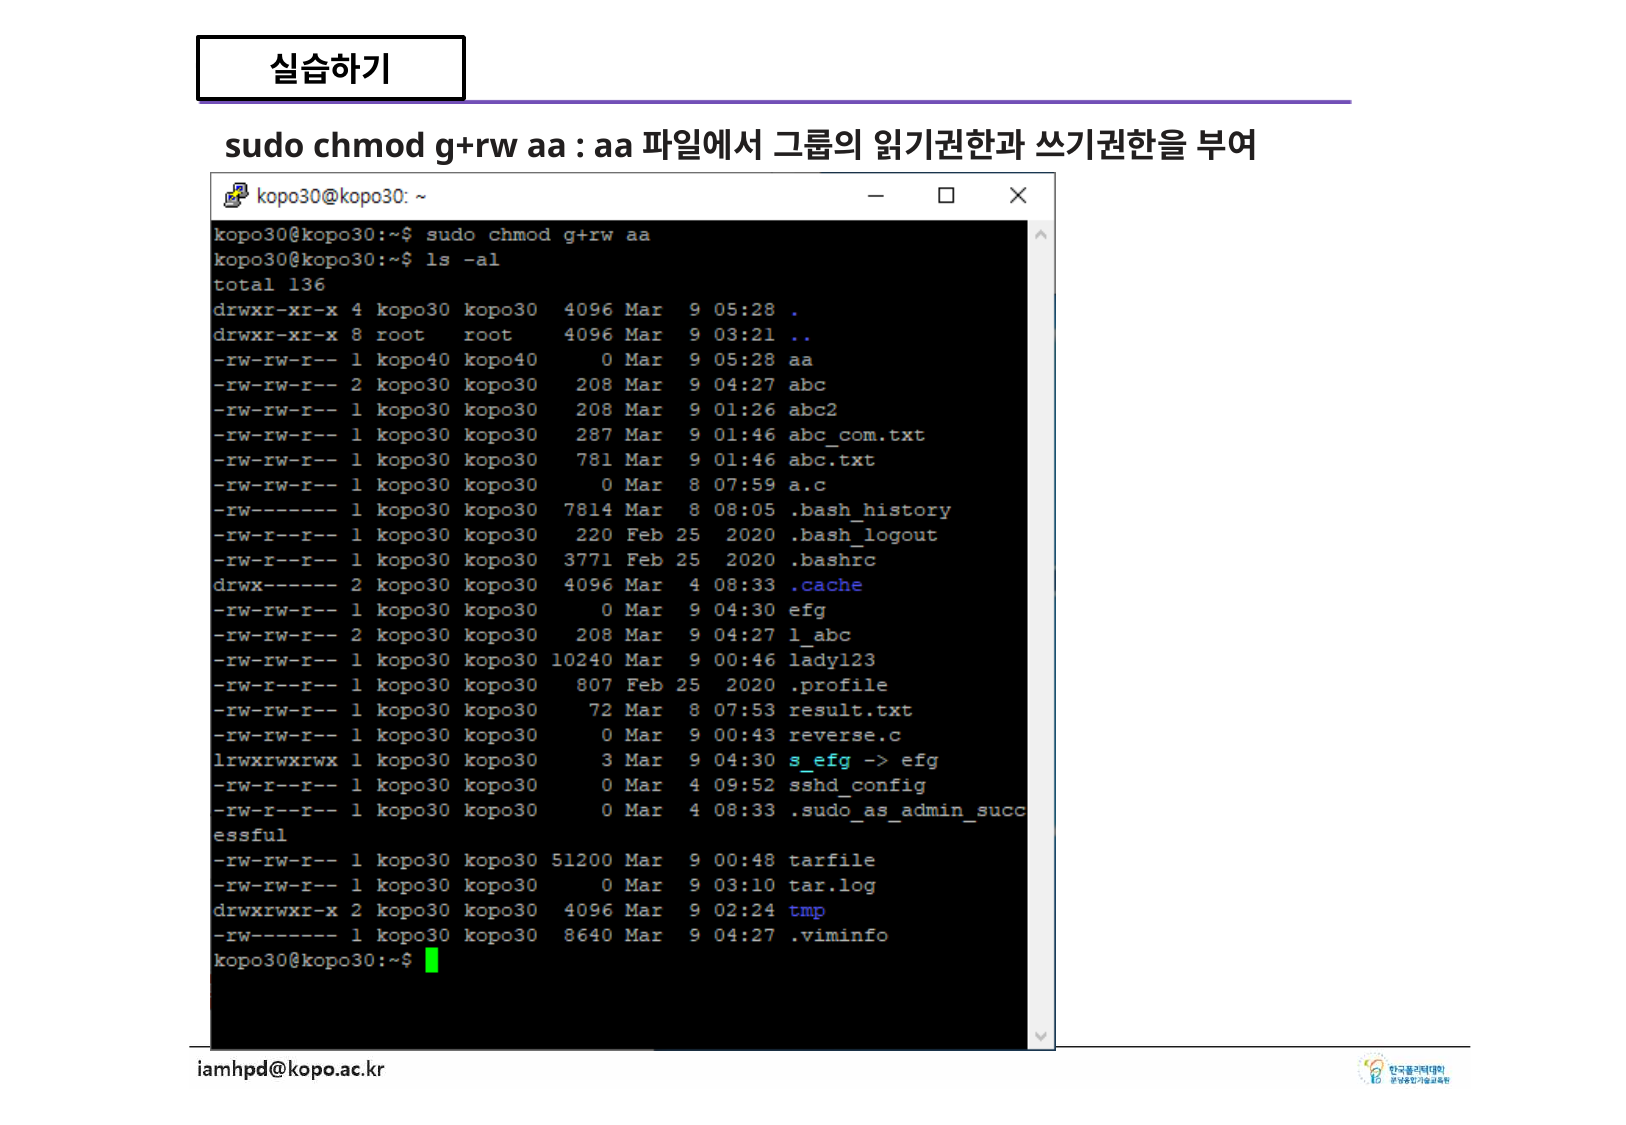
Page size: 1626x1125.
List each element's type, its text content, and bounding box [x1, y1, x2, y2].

picture [189, 172, 1471, 1089]
picture [195, 53, 1352, 104]
text_box 실습하기 [196, 35, 466, 101]
text_box sudo chmod g+rw aa : aa파일에서 그룹의 읽기권한과 쓰기권한을 부여 [209, 117, 1431, 172]
